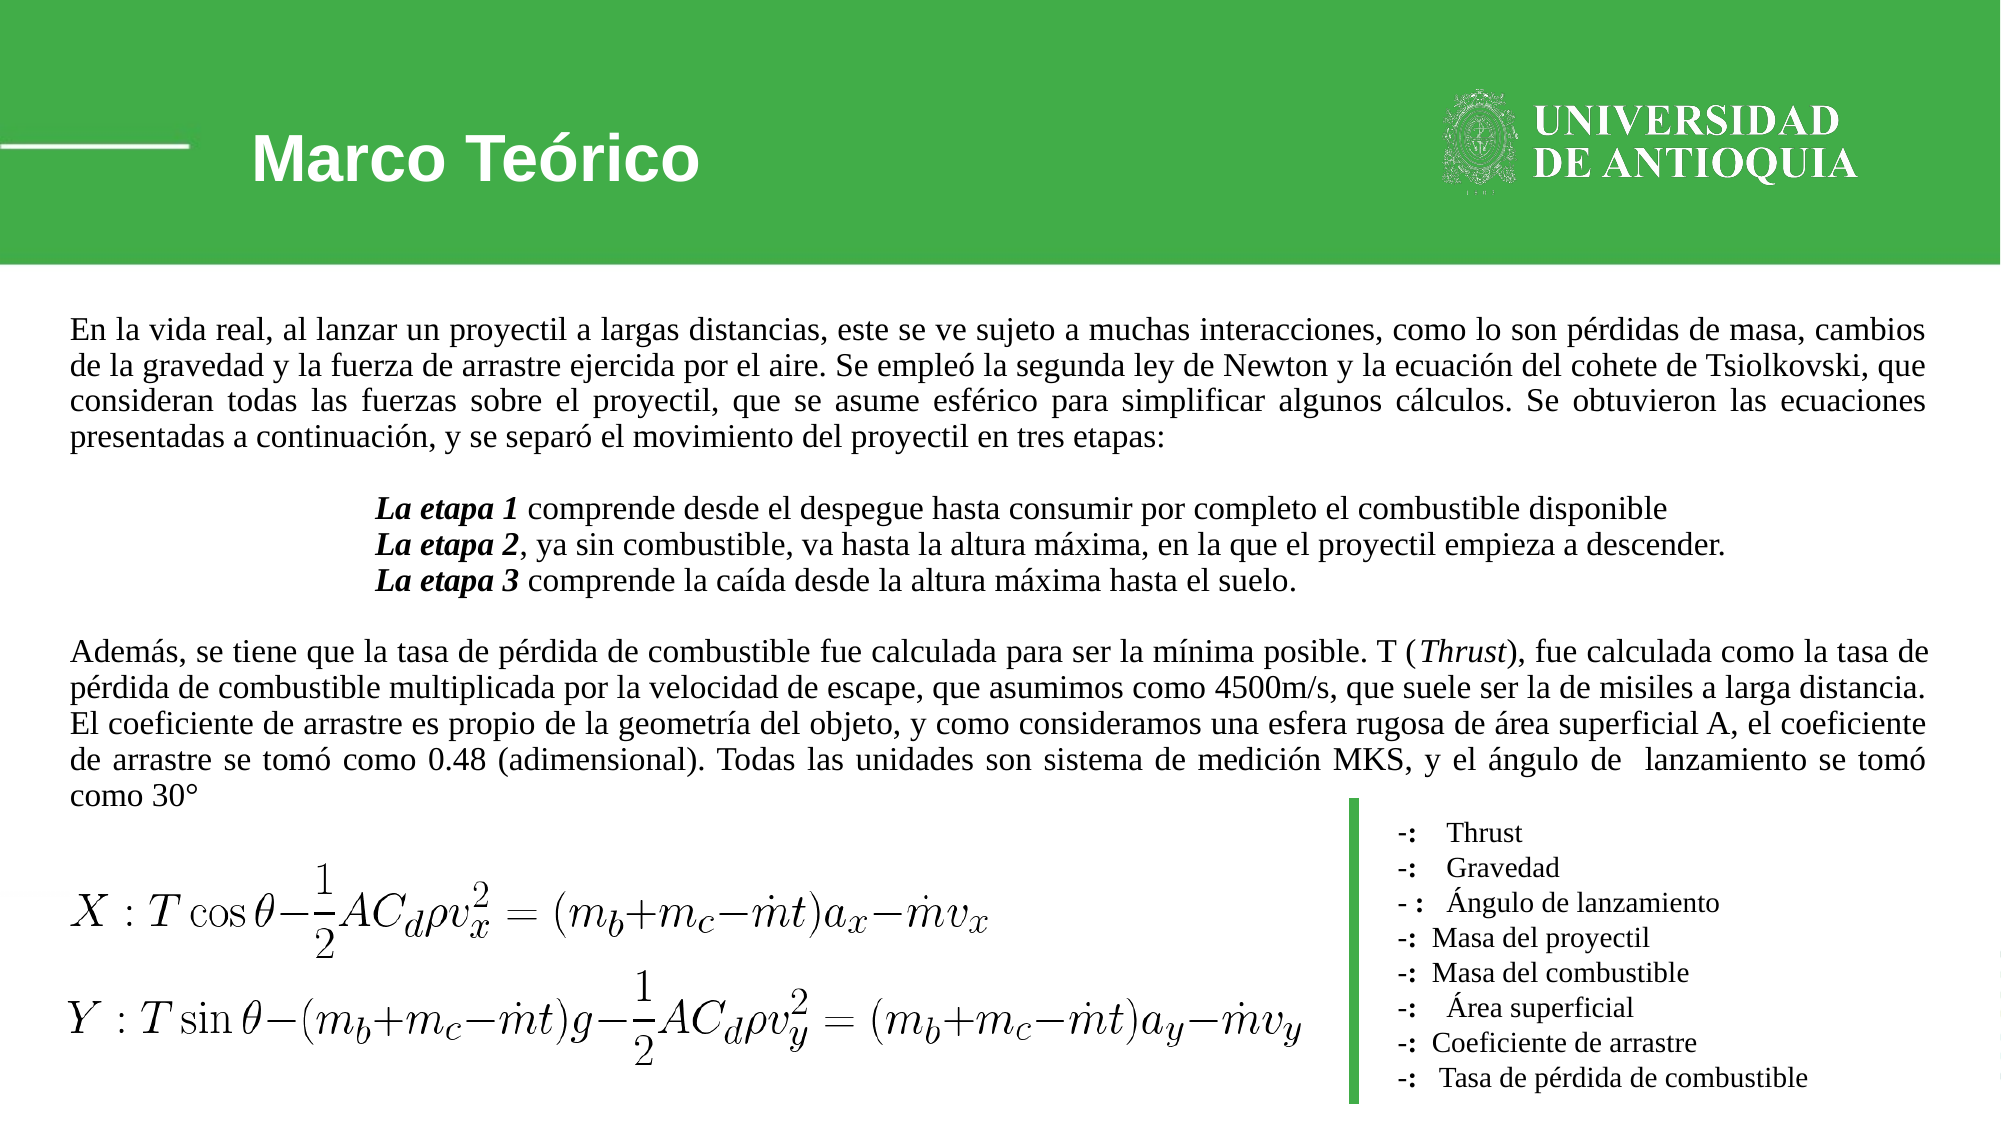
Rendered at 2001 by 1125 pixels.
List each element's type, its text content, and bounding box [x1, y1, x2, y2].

title Marco Teórico [236, 90, 1200, 230]
picture [0, 0, 2001, 1125]
picture [1, 863, 988, 958]
text_box [0, 897, 2000, 1125]
subtitle En la vida real, al lanzar un proyectil a largas distancias, este se ve sujeto a muchas interacciones, como lo son pérdidas de masa, cambios de la gravedad y la fuerza de arrastre ejercida por el aire. Se empleó la segunda ley de Newton y la ecuación del cohete de Tsiolkovski, que consideran todas las fuerzas sobre el proyectil, que se asume esférico para simplificar algunos cálculos. Se obtuvieron las ecuaciones presentadas a continuación, y se separó el movimiento del proyectil en tres etapas: La etapa 1 comprende desde el despegue hasta consumir por completo el combustible disponible La etapa 2, ya sin combustible, va hasta la altura máxima, en la que el proyectil empieza a descender. La etapa 3 comprende la caída desde la altura máxima hasta el suelo. Además, se tiene que la tasa de pérdida de combustible fue calculada para ser la mínima posible. T (Thrust), fue calculada como la tasa de pérdida de combustible multiplicada por la velocidad de escape, que asumimos como 4500m/s, que suele ser la de misiles a larga distancia. El coeficiente de arrastre es propio de la geometría del objeto, y como consideramos una esfera rugosa de área superficial A, el coeficiente de arrastre se tomó como 0.48 (adimensional). Todas las unidades son sistema de medición MKS, y el ángulo de lanzamiento se tomó como 30° [54, 304, 1946, 897]
picture [0, 960, 1301, 1065]
